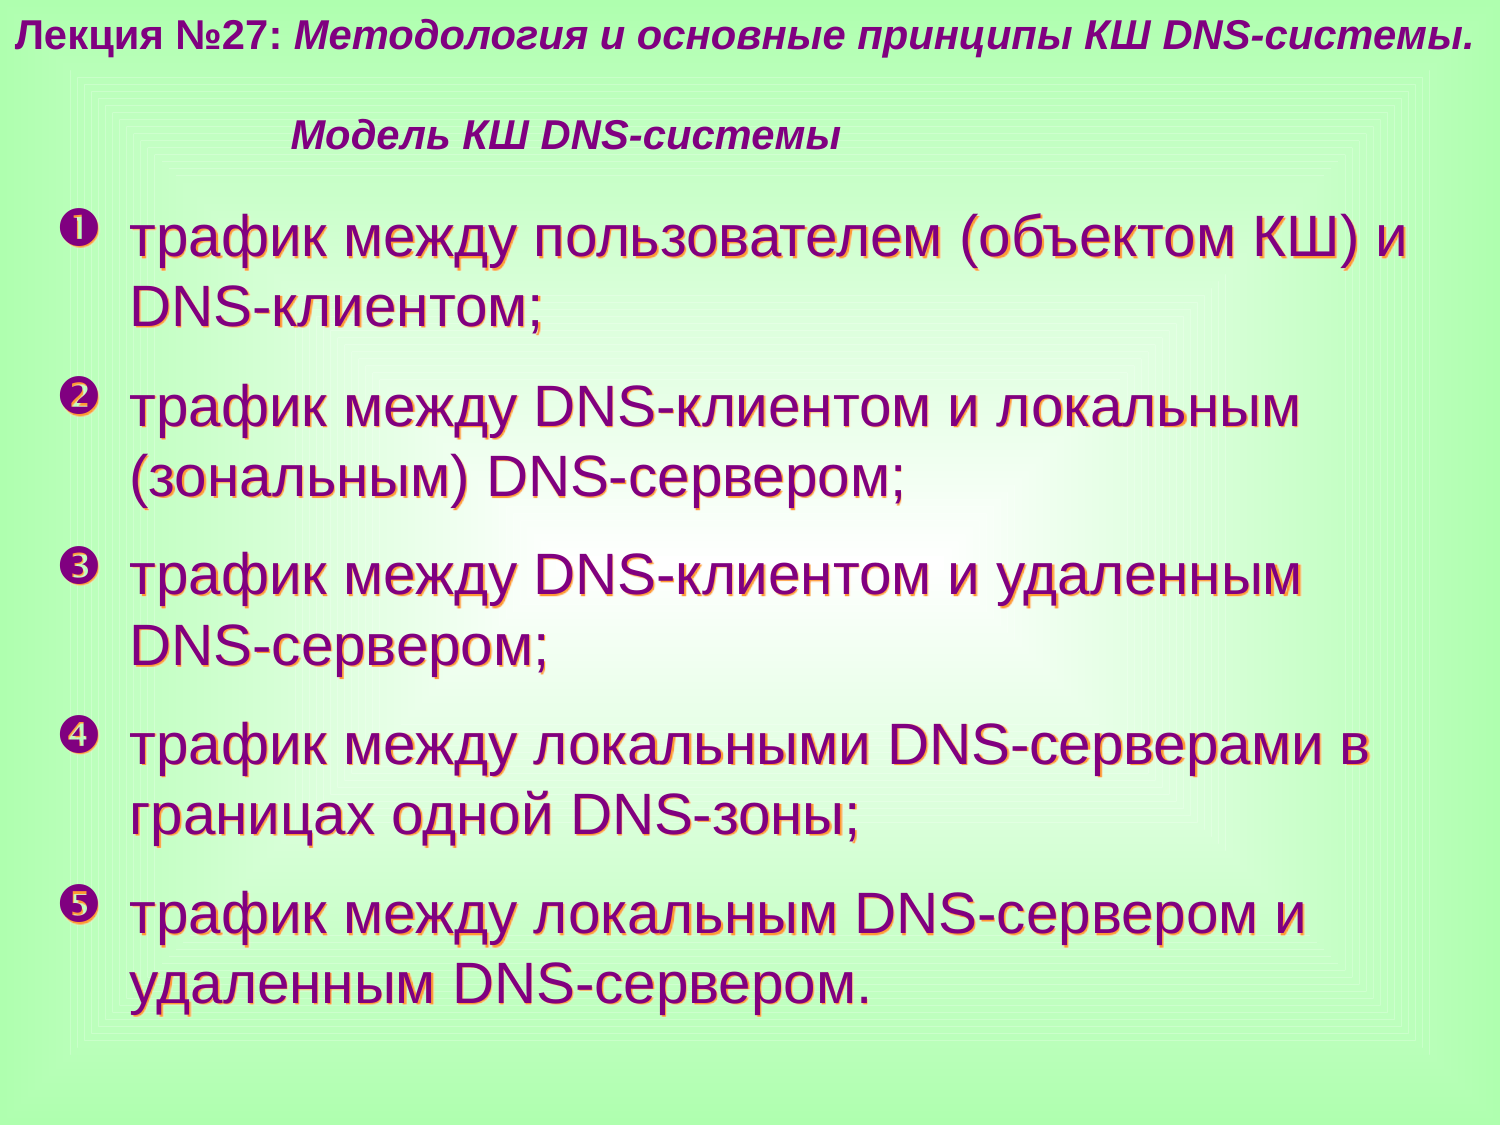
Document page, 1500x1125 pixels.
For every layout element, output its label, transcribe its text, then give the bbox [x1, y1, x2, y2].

text_box трафик между пользователем (объектом КШ) и DNS-клиентом; трафик между DNS-клиентом и локальным (зональным) DNS-сервером; трафик между DNS-клиентом и удаленным DNS-сервером; трафик между локальными DNS-серверами в границах одной DNS-зоны; трафик между локальным DNS-сервером и удаленным DNS-сервером. [40, 191, 1457, 1023]
text_box Лекция №27: Методология и основные принципы КШ DNS-системы. Модель КШ DNS-системы [0, 0, 1500, 165]
